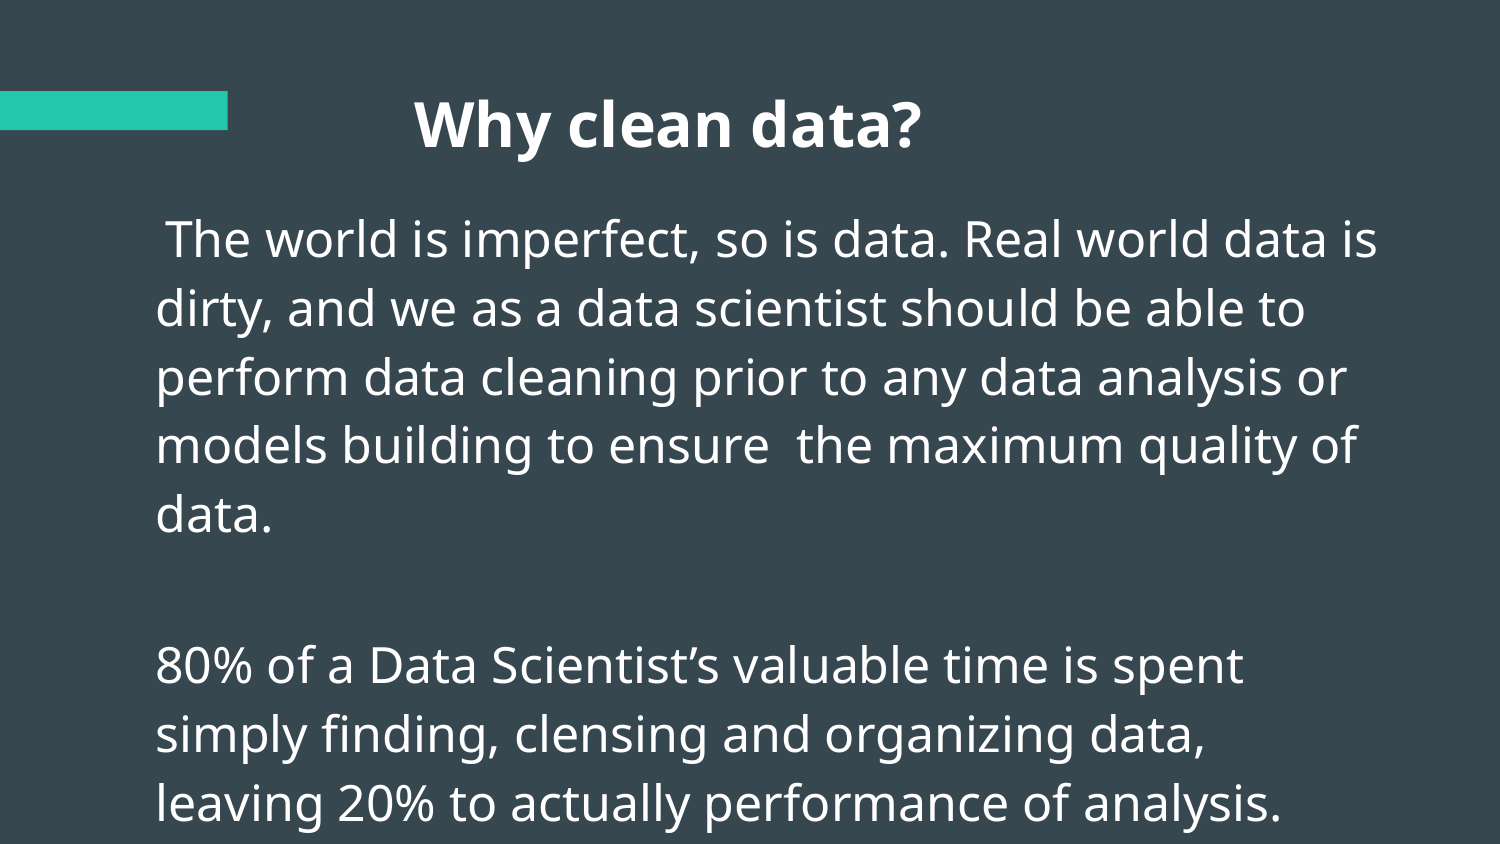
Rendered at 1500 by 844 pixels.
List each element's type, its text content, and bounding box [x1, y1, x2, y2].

title Why clean data? [155, 59, 1348, 142]
subtitle The world is imperfect, so is data. Real world data is dirty, and we as a data scientist should be able to perform data cleaning prior to any data analysis or models building to ensure the maximum quality of data. 80% of a Data Scientist’s valuable time is spent simply finding, clensing and organizing data, leaving 20% to actually performance of analysis. 8 [140, 183, 1399, 744]
